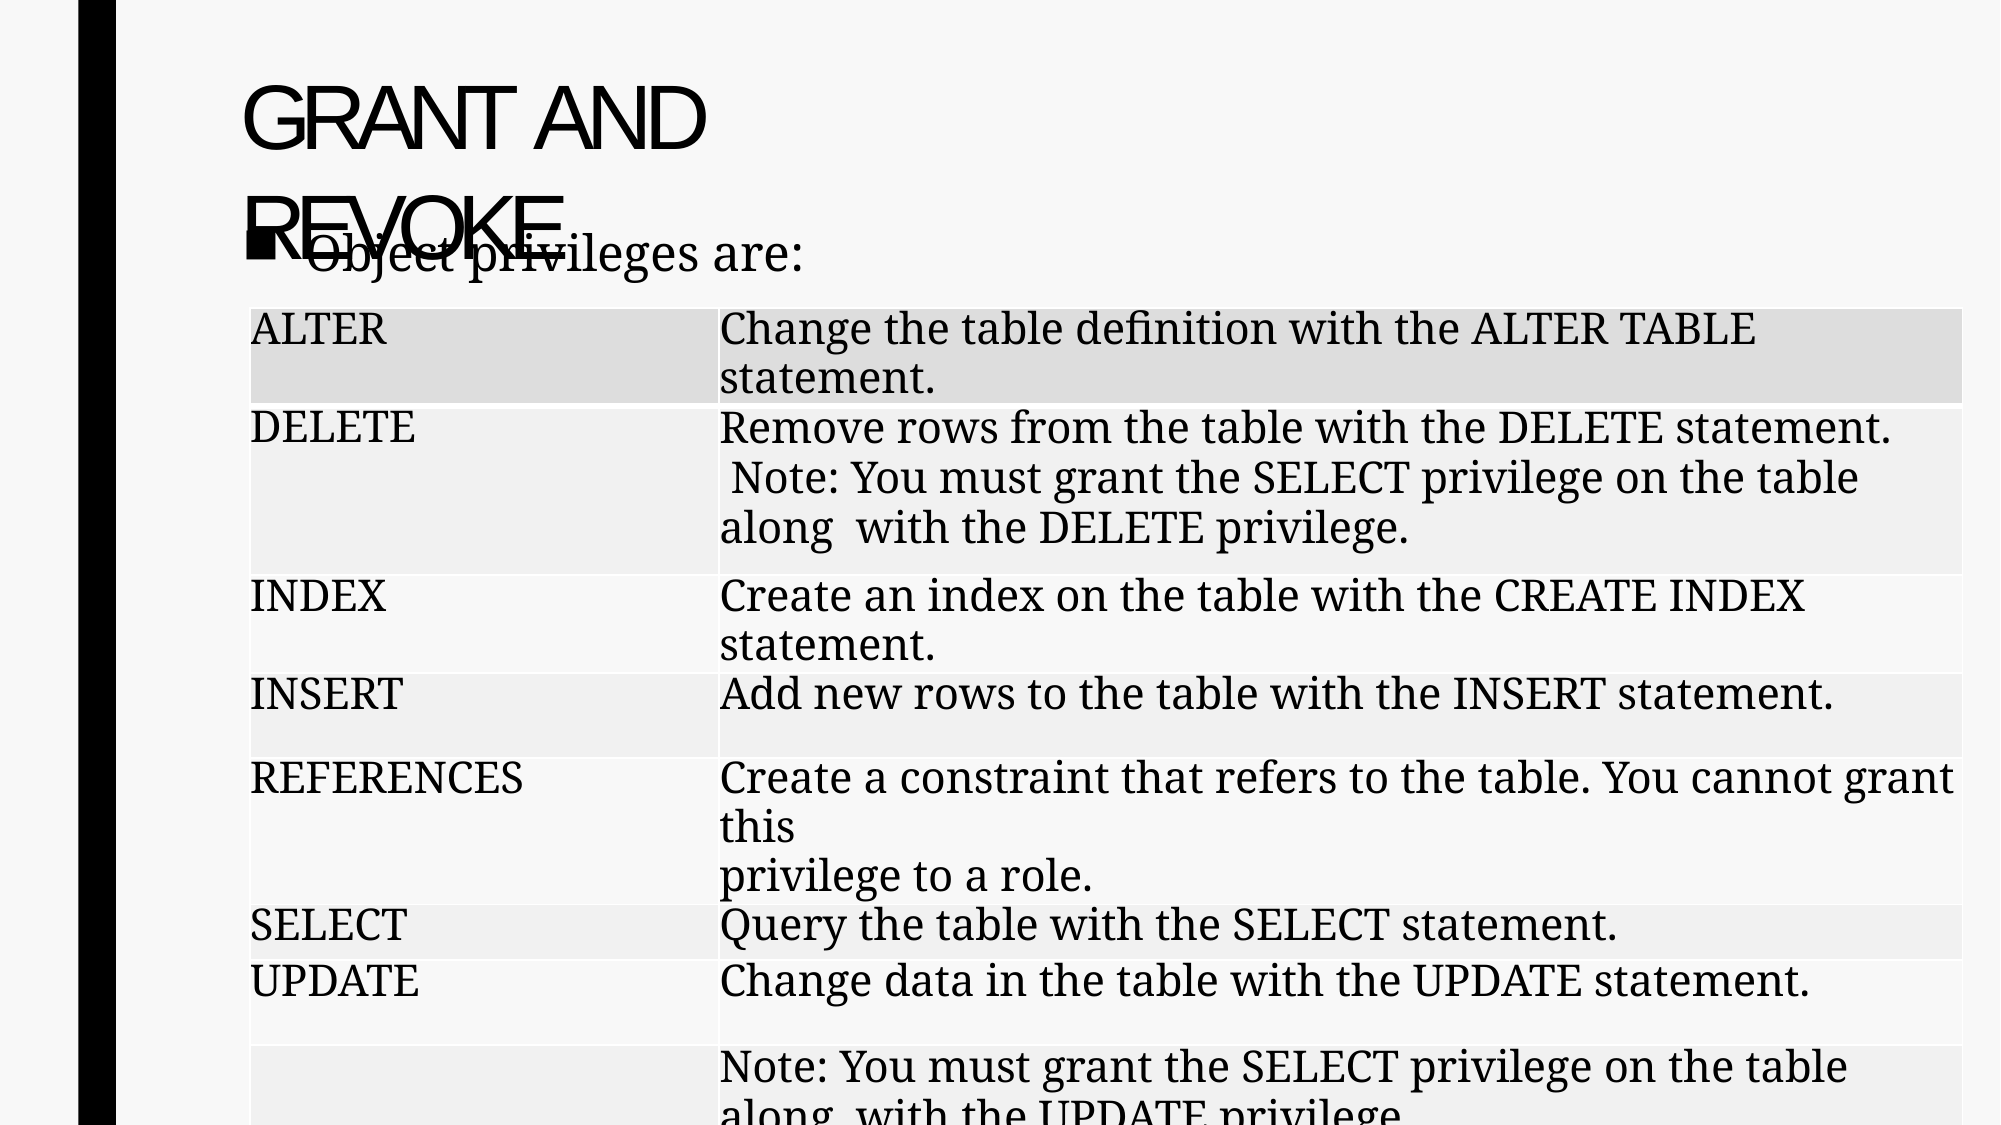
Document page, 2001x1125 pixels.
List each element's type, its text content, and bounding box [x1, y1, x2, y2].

text_box Object privileges are: [240, 219, 938, 282]
table_cell Add new rows to the table with the INSERT statement. [720, 674, 1962, 757]
table_cell INSERT [251, 674, 718, 757]
table_header Change the table definition with the ALTER TABLE statement. [720, 309, 1962, 403]
table_cell DELETE [251, 409, 718, 574]
table_cell [251, 1046, 718, 1125]
table_cell Remove rows from the table with the DELETE statement. Note: You must grant the SELECT privilege on the table along with the DELETE privilege. [720, 409, 1962, 574]
table_cell UPDATE [251, 961, 718, 1044]
table_cell Create an index on the table with the CREATE INDEX statement. [720, 576, 1962, 672]
table_cell Create a constraint that refers to the table. You cannot grant this privilege to a role. [720, 759, 1962, 904]
table_cell REFERENCES [251, 759, 718, 904]
table_cell Note: You must grant the SELECT privilege on the table along with the UPDATE privilege. [720, 1046, 1962, 1125]
title GRANT AND REVOKE [237, 56, 1046, 279]
table_cell SELECT [251, 905, 718, 959]
table_cell Change data in the table with the UPDATE statement. [720, 961, 1962, 1044]
table_cell Query the table with the SELECT statement. [720, 905, 1962, 959]
table_header ALTER [251, 309, 718, 403]
table_cell INDEX [251, 576, 718, 672]
